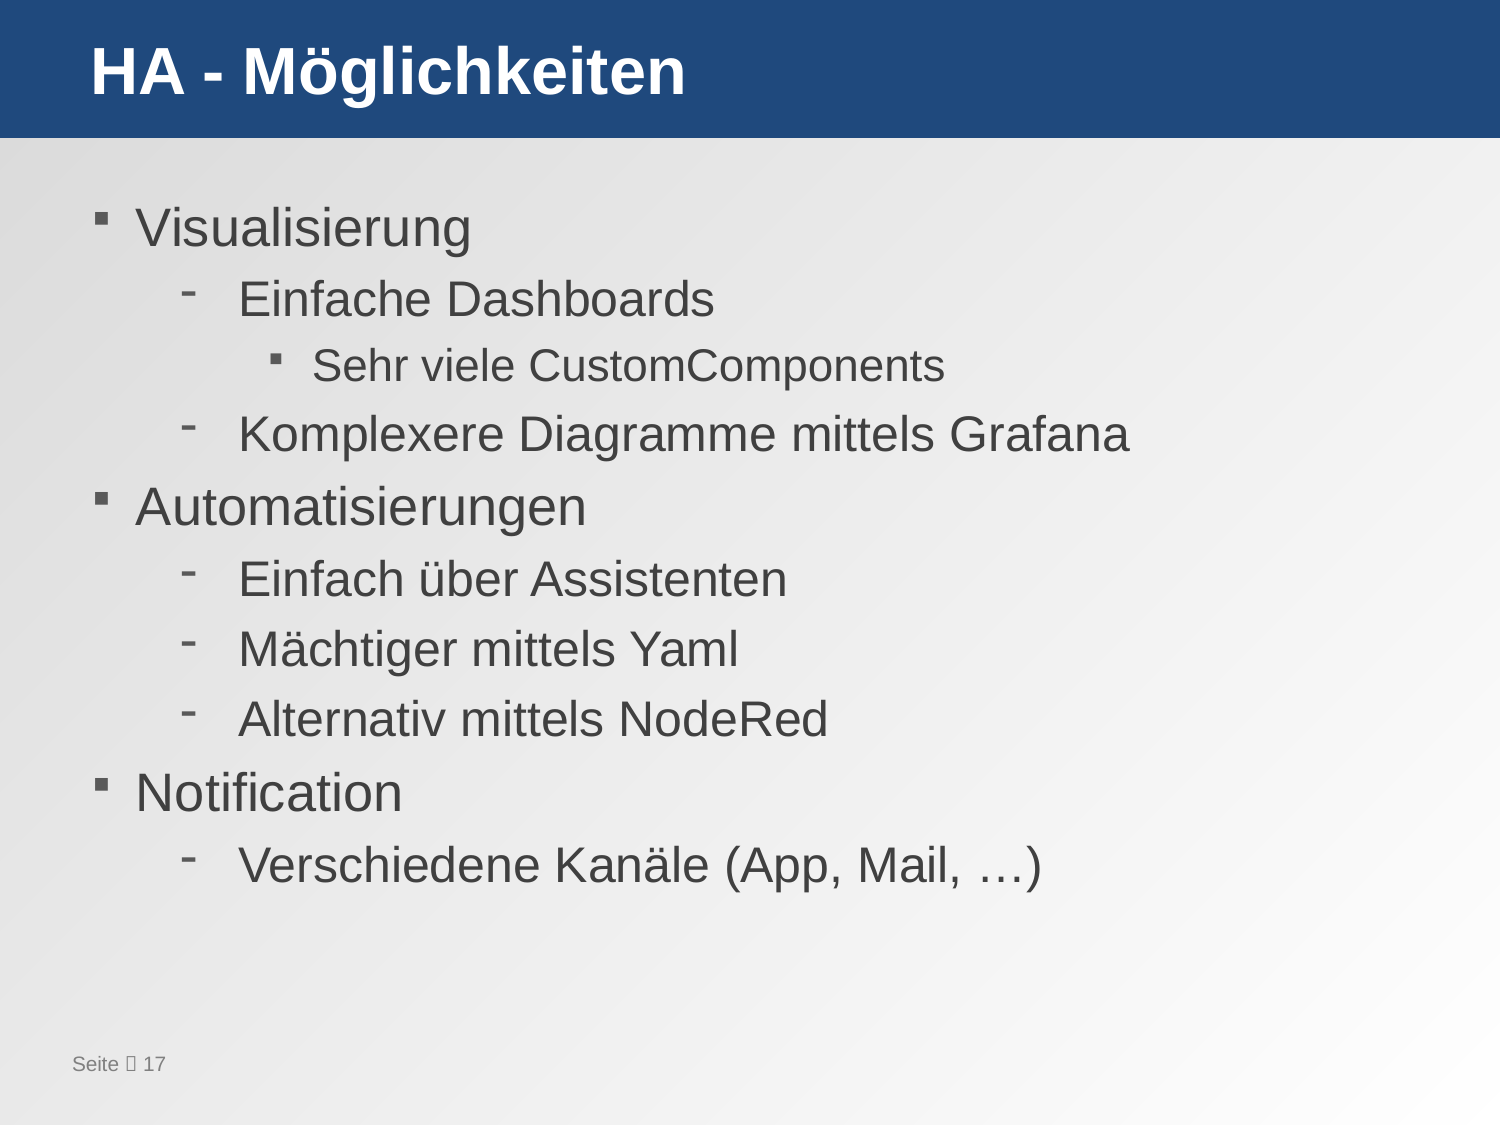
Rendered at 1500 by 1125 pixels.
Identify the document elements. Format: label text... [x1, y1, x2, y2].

title HA - Möglichkeiten [75, 20, 1425, 208]
list Visualisierung Einfache Dashboards Sehr viele CustomComponents Komplexere Diagramme mittels Grafana Automatisierungen Einfach über Assistenten Mächtiger mittels Yaml Alternativ mittels NodeRed Notification Verschiedene Kanäle (App, Mail, …) [76, 184, 1424, 941]
